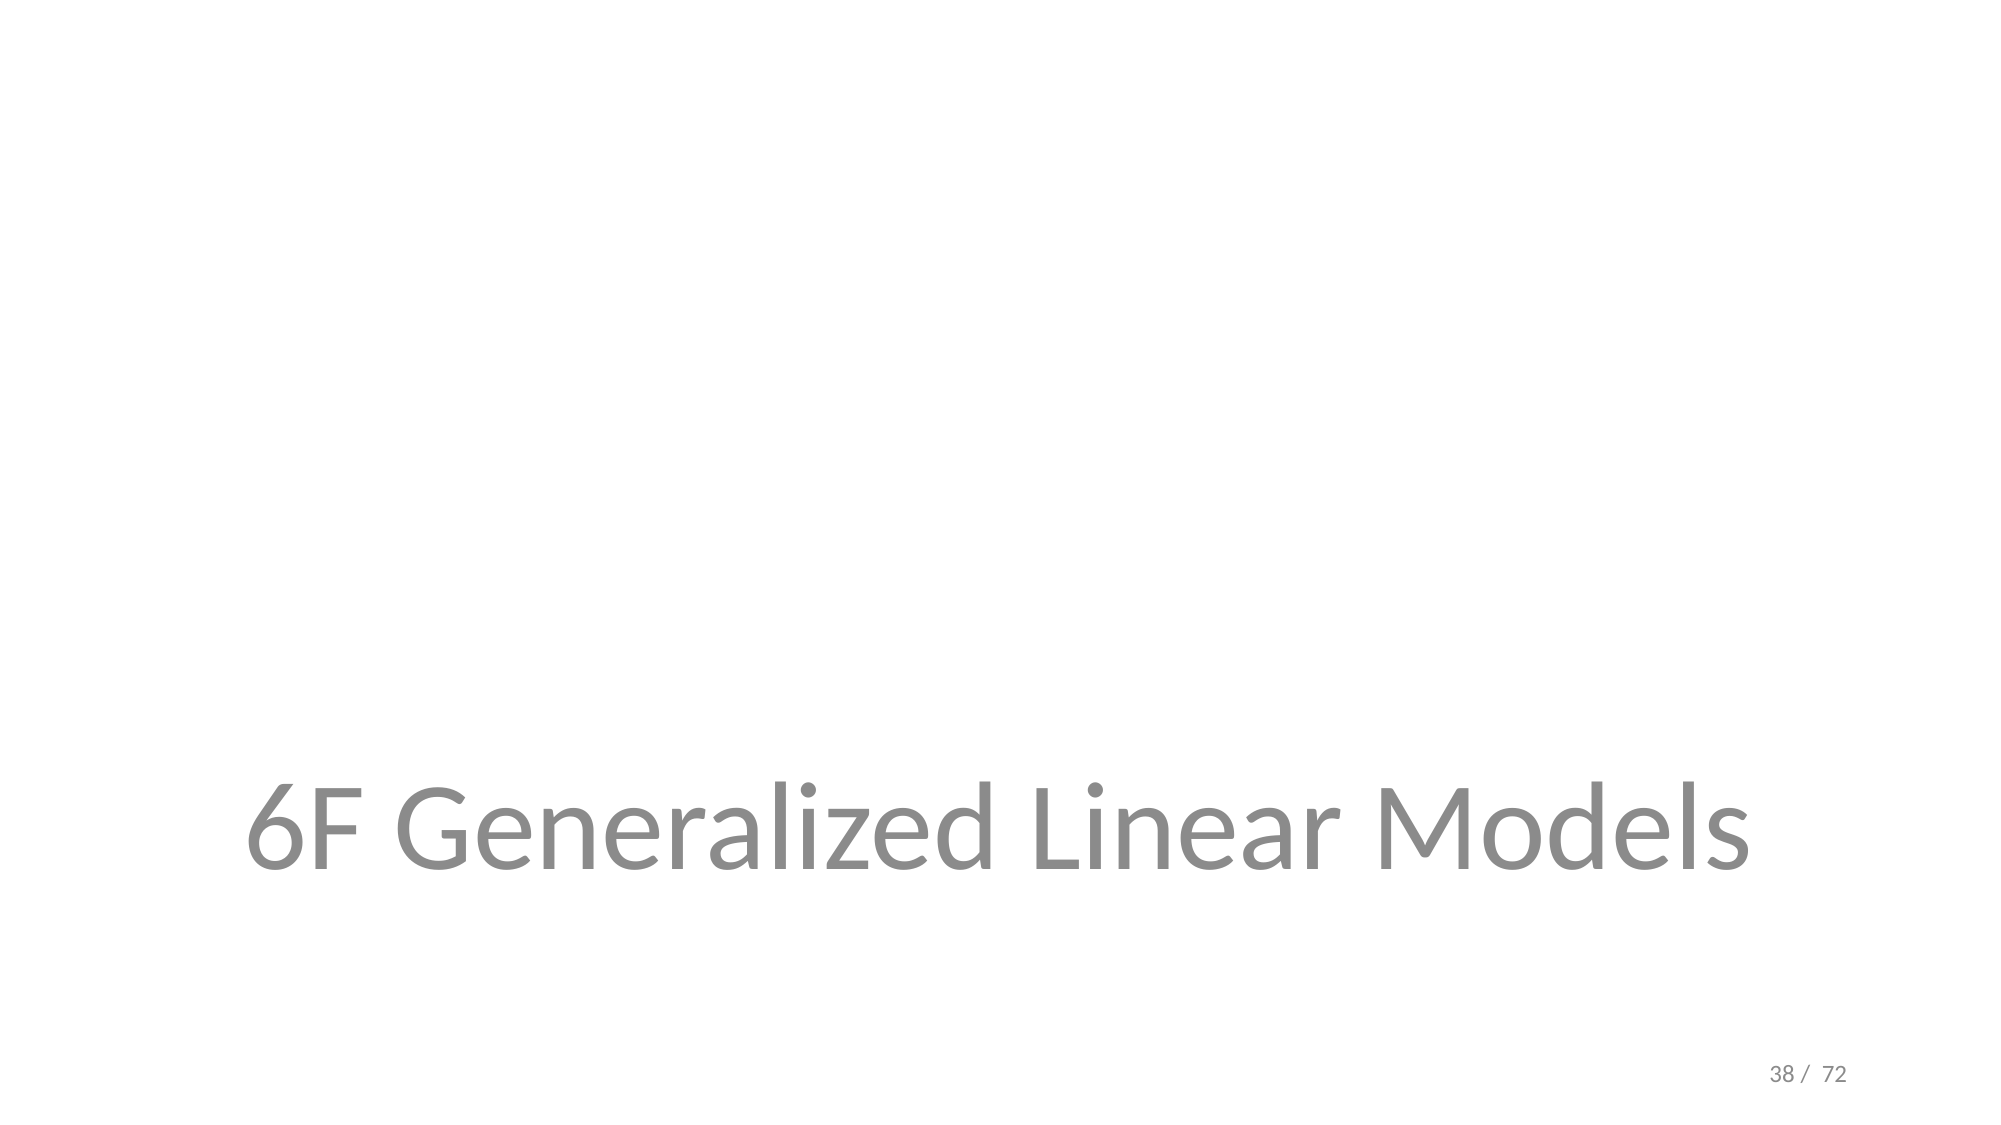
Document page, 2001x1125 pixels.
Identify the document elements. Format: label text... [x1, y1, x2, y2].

slide_number 38 / 72 [1412, 1042, 1863, 1103]
list 6F Generalized Linear Models [136, 752, 1862, 999]
